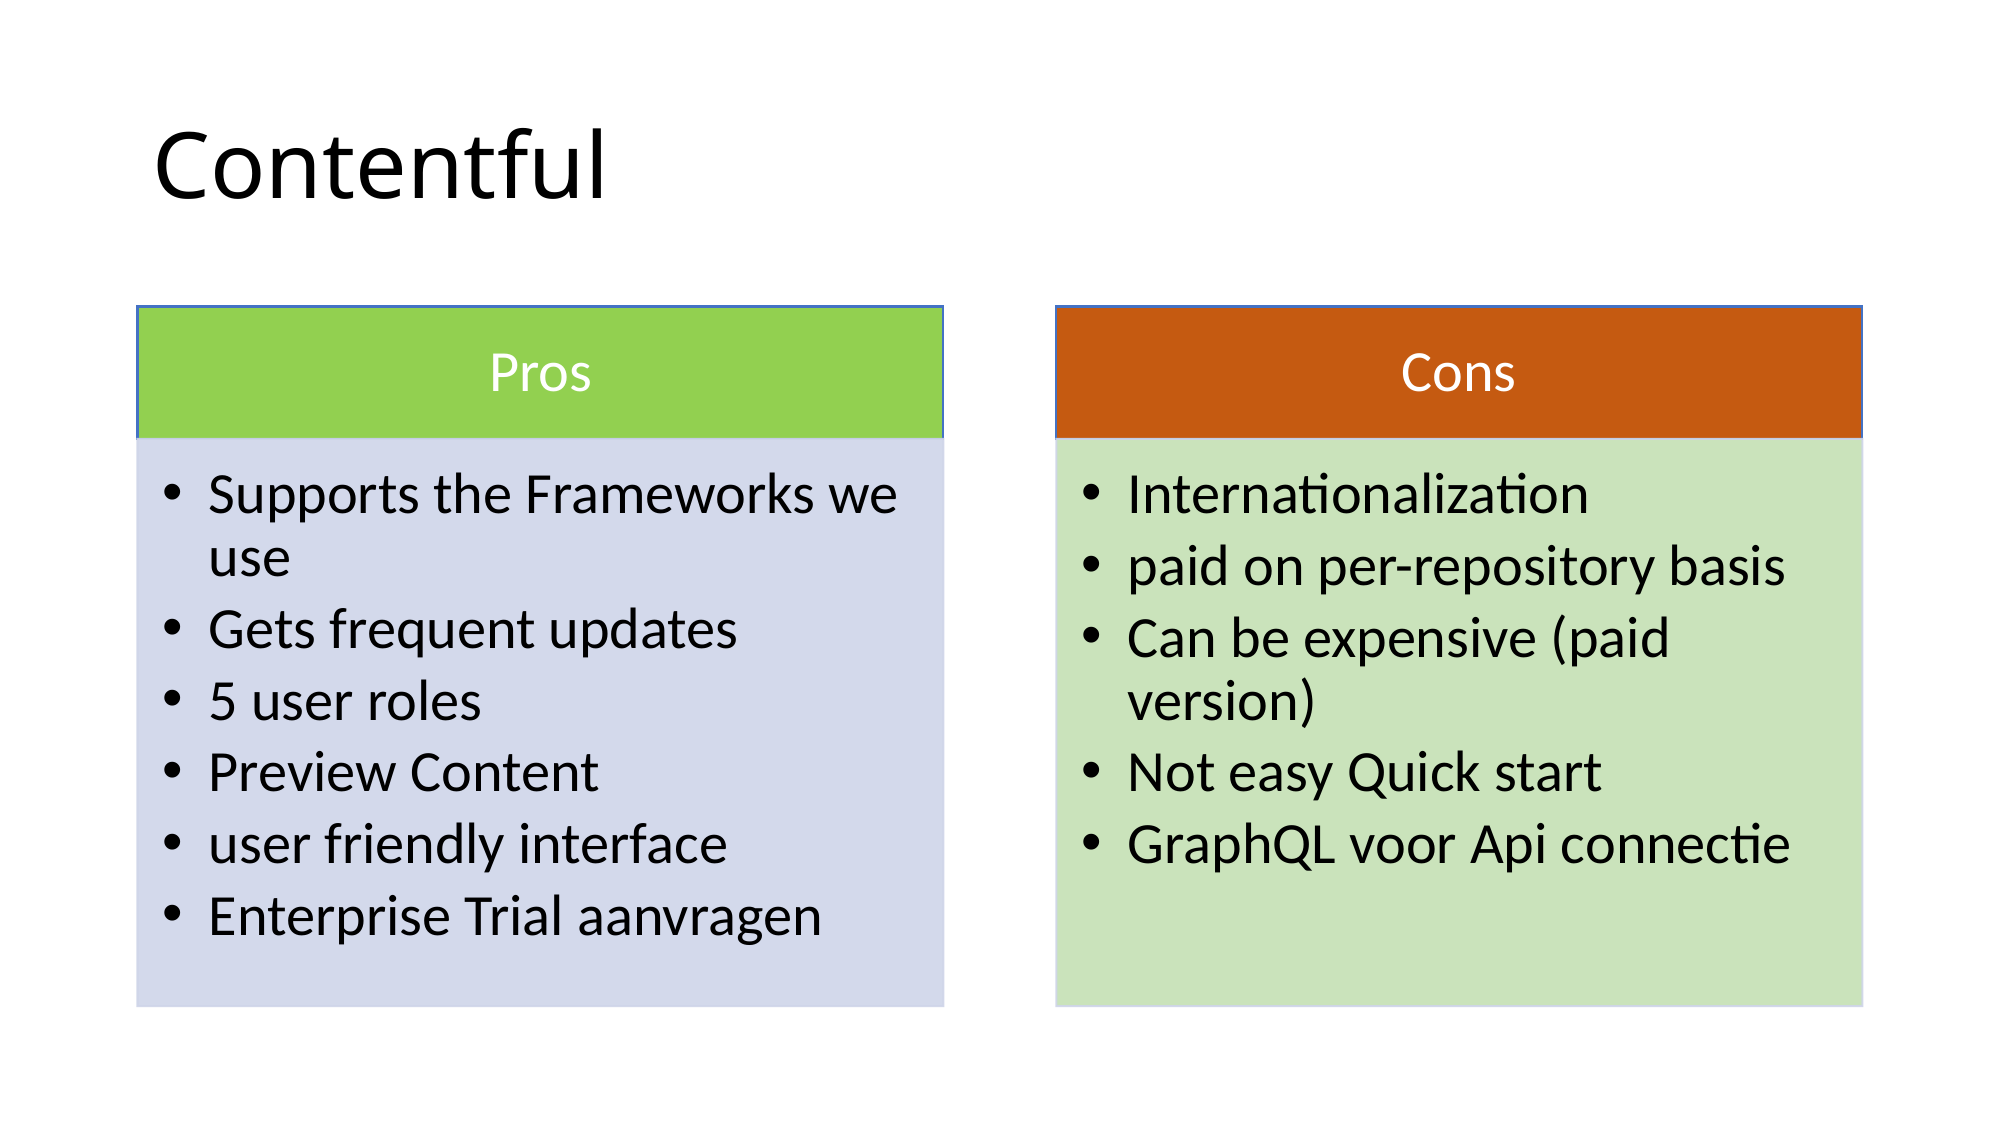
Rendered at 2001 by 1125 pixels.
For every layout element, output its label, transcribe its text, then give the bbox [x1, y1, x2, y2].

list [137, 299, 1863, 1014]
title Contentful [137, 59, 1863, 278]
